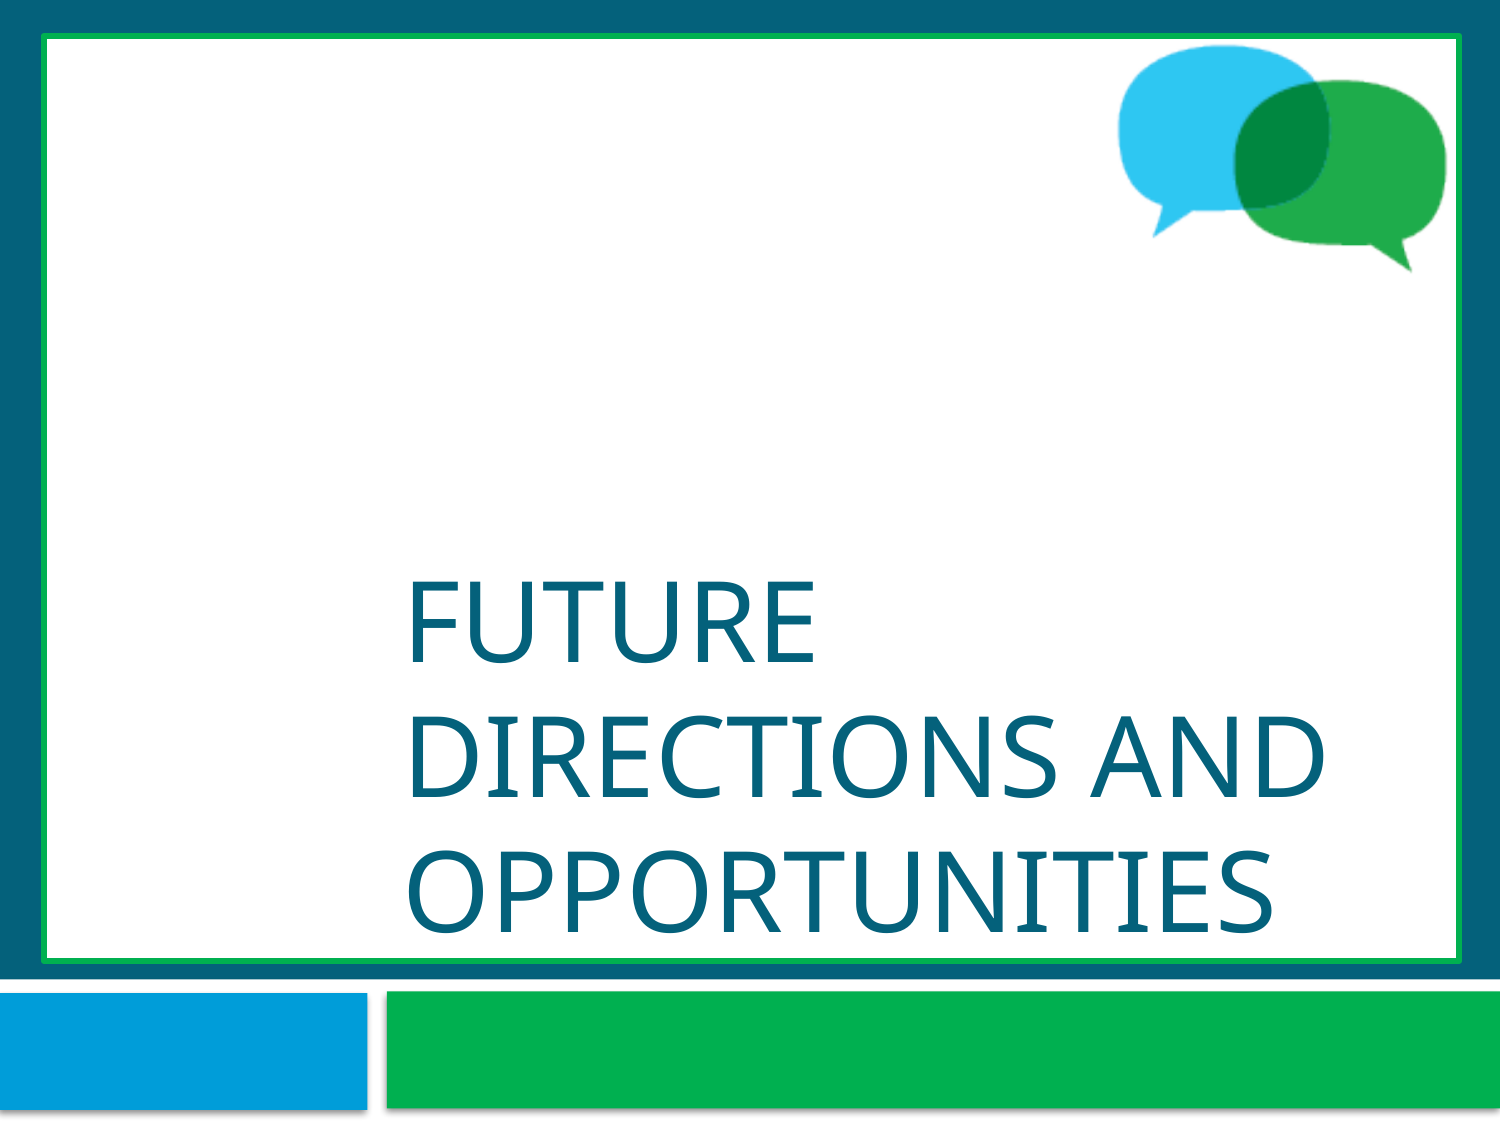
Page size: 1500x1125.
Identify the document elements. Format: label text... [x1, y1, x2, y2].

picture [1090, 34, 1461, 298]
title Future Directions and Opportunities [387, 662, 1450, 963]
text_box [42, 34, 1461, 962]
